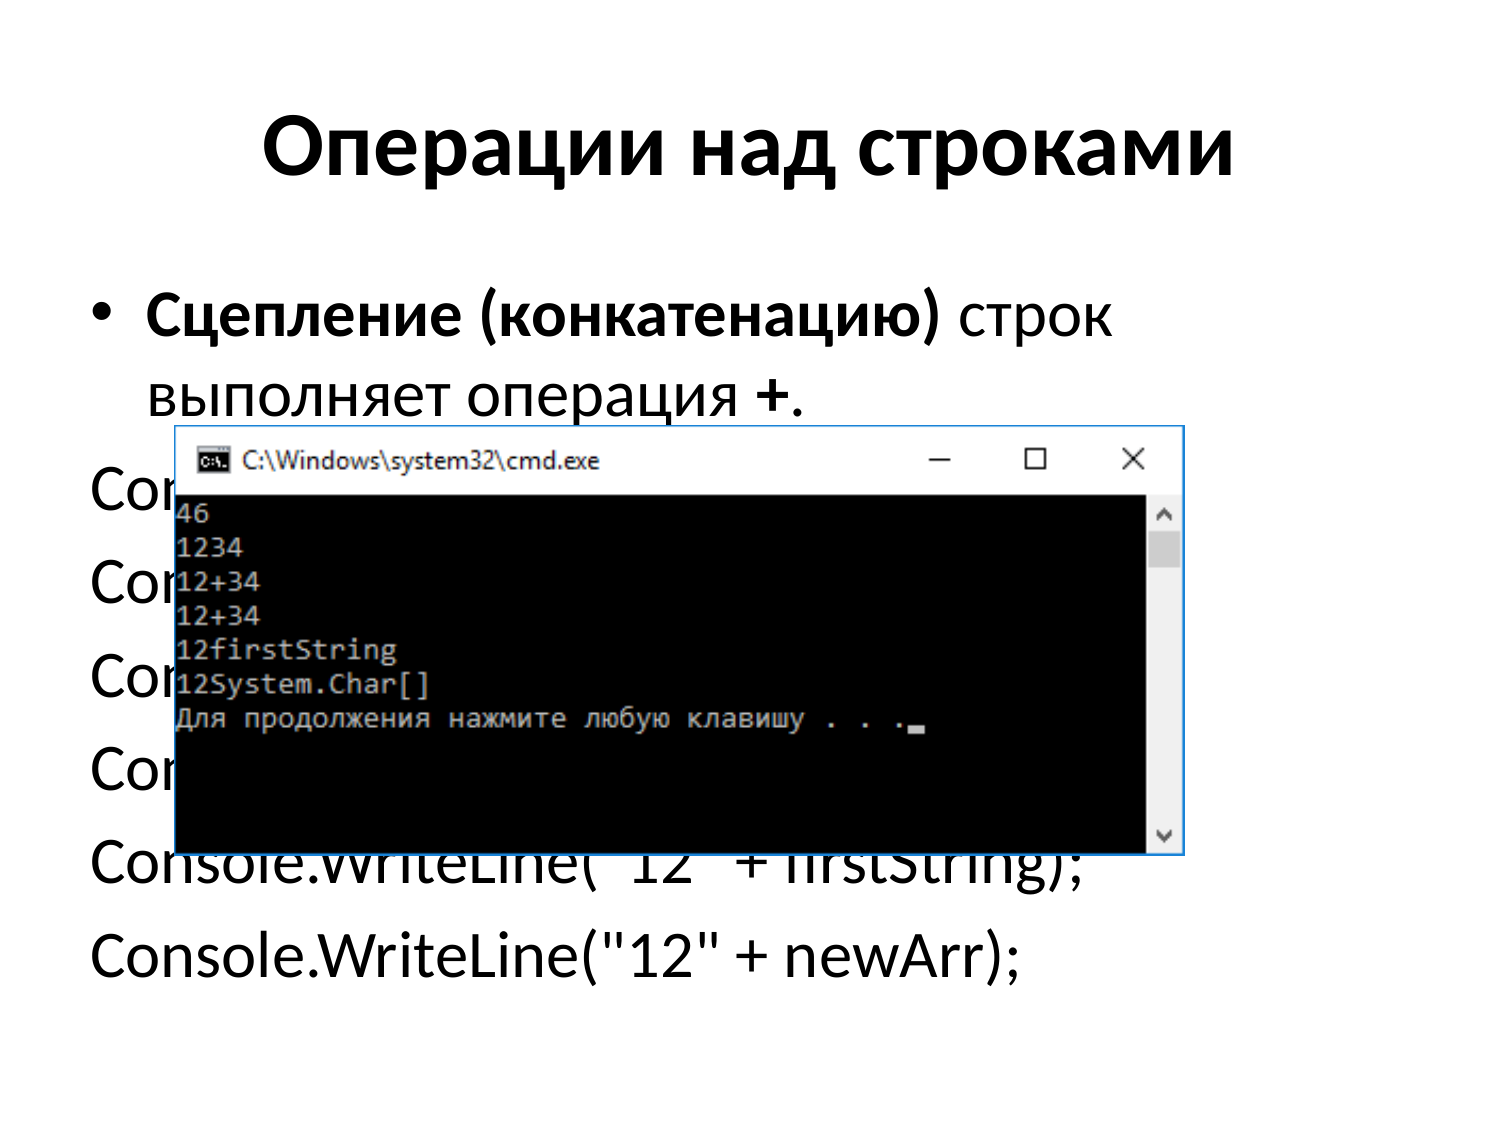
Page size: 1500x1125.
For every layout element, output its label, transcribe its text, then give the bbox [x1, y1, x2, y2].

list Сцепление (конкатенацию) строк выполняет операция +. Console.WriteLine(12 + 34); Console.WriteLine("12" + "34"); Console.WriteLine("12" + "+" + "34"); Console.WriteLine(12+"+"+34); Console.WriteLine("12" + firstString); Console.WriteLine("12" + newArr); [75, 262, 1425, 1005]
picture [174, 425, 1185, 856]
title Операции над строками [75, 45, 1425, 233]
